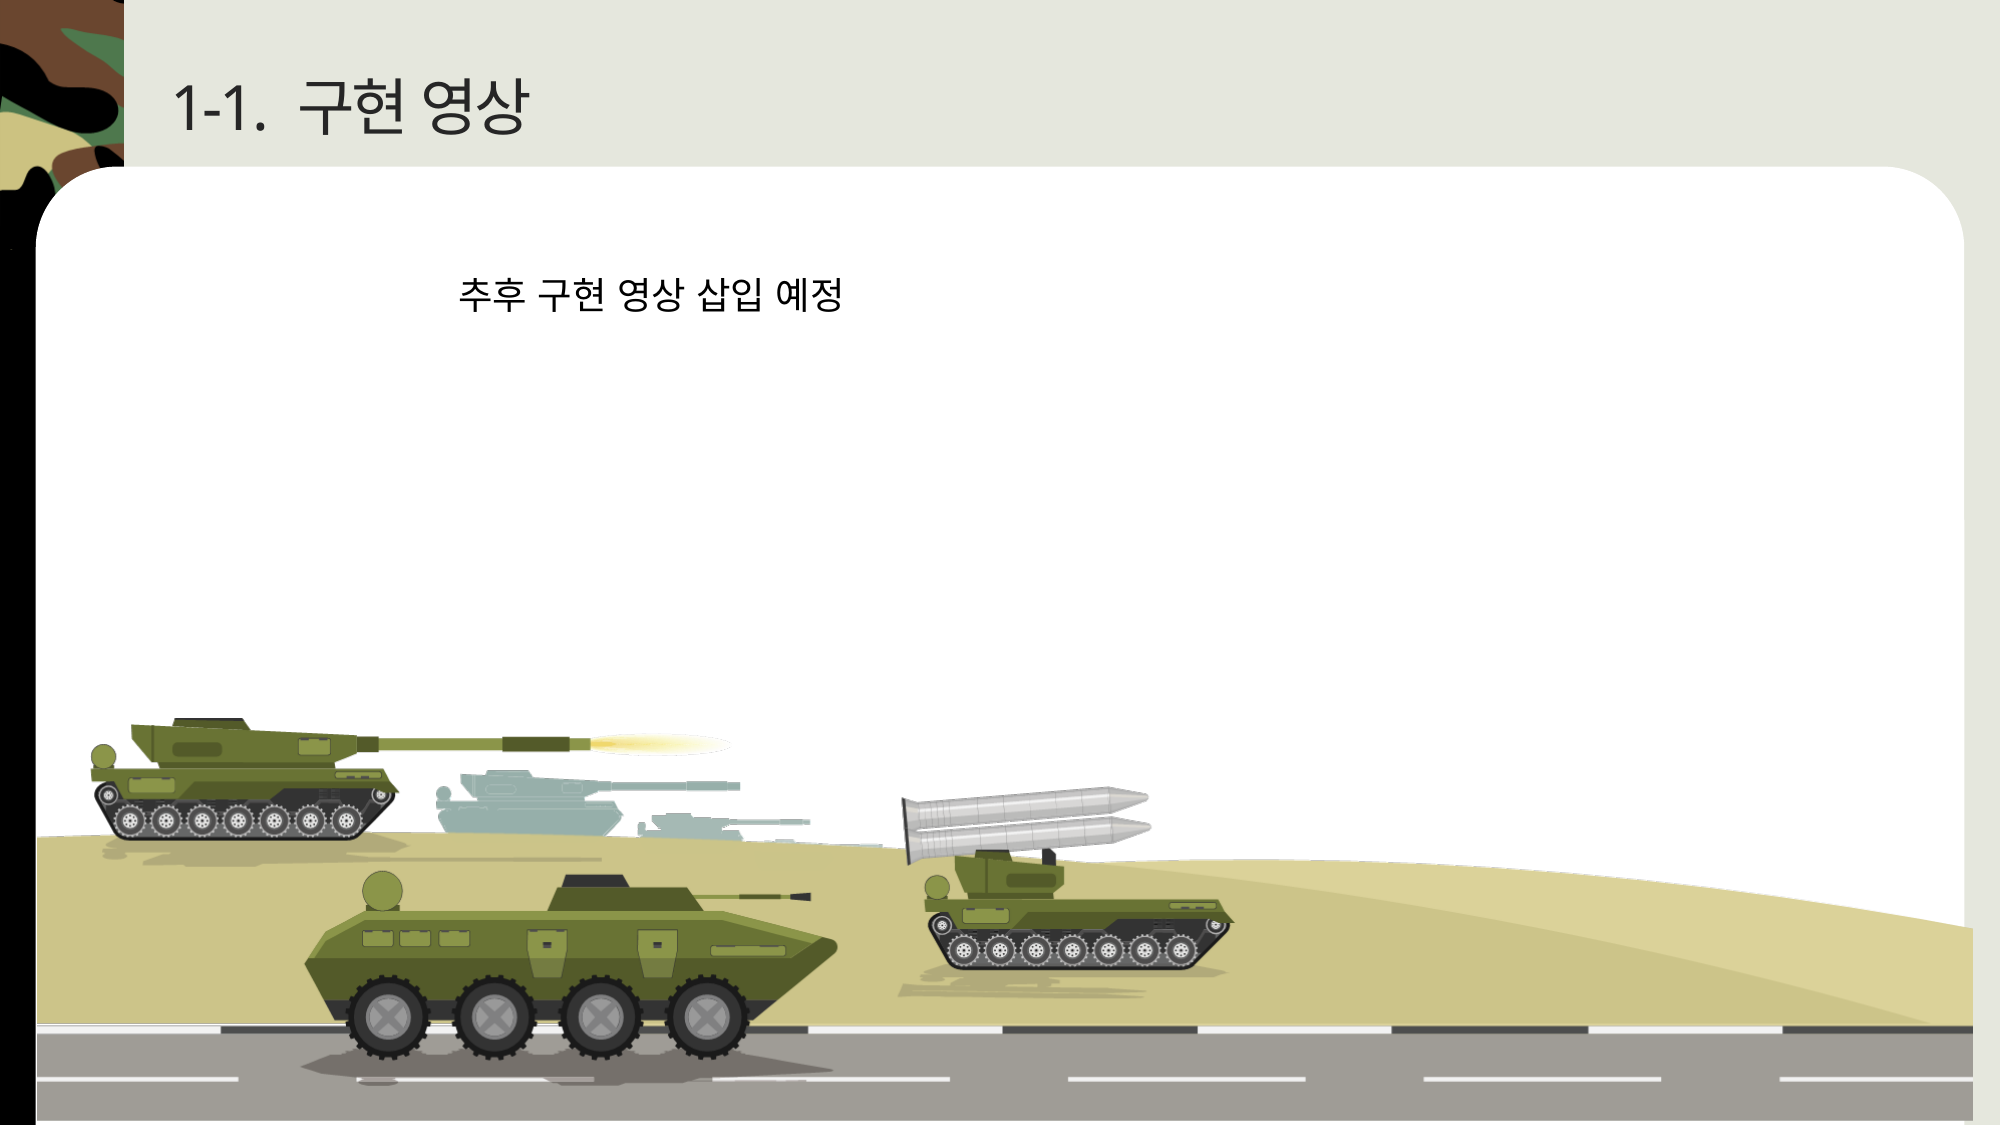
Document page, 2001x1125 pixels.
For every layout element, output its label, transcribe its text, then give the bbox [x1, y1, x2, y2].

text_box 추후 구현 영상 삽입 예정 [443, 264, 1525, 370]
picture [37, 718, 1973, 1122]
text_box 1-1. 구현 영상 [169, 67, 533, 143]
picture [0, 0, 124, 250]
